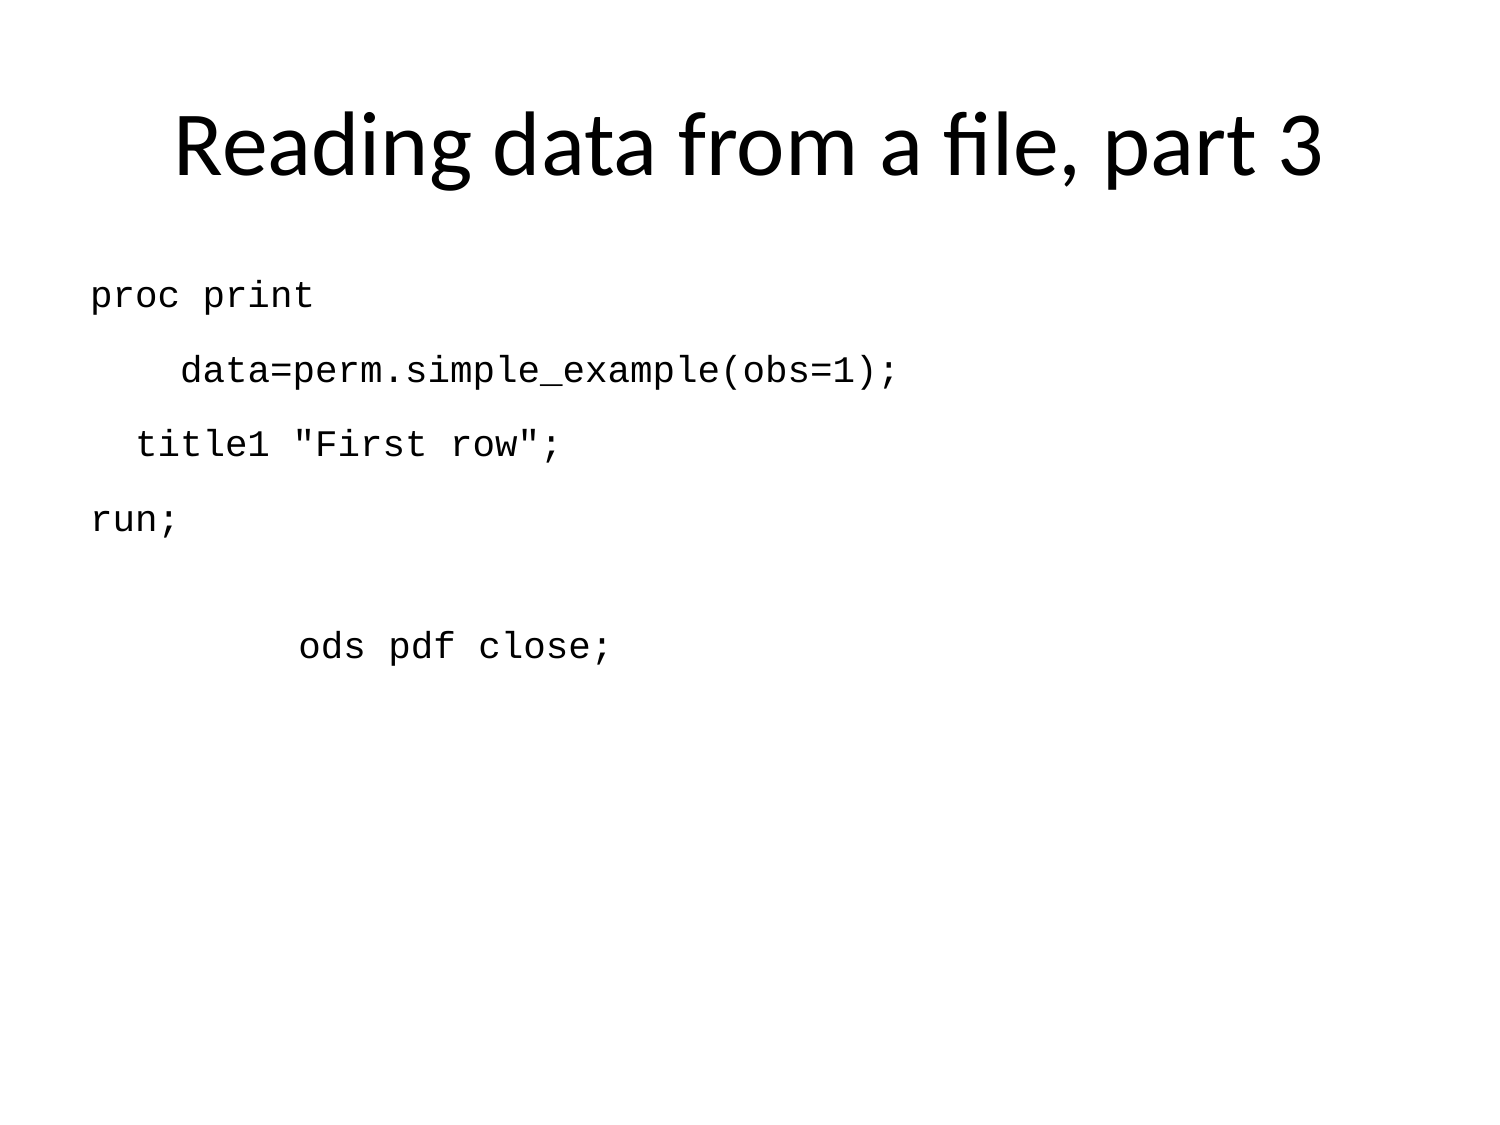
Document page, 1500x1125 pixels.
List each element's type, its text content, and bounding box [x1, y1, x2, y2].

title Reading data from a file, part 3 [75, 45, 1425, 233]
list proc print data=perm.simple_example(obs=1); title1 "First row"; run; ods pdf close; [75, 262, 1425, 1005]
